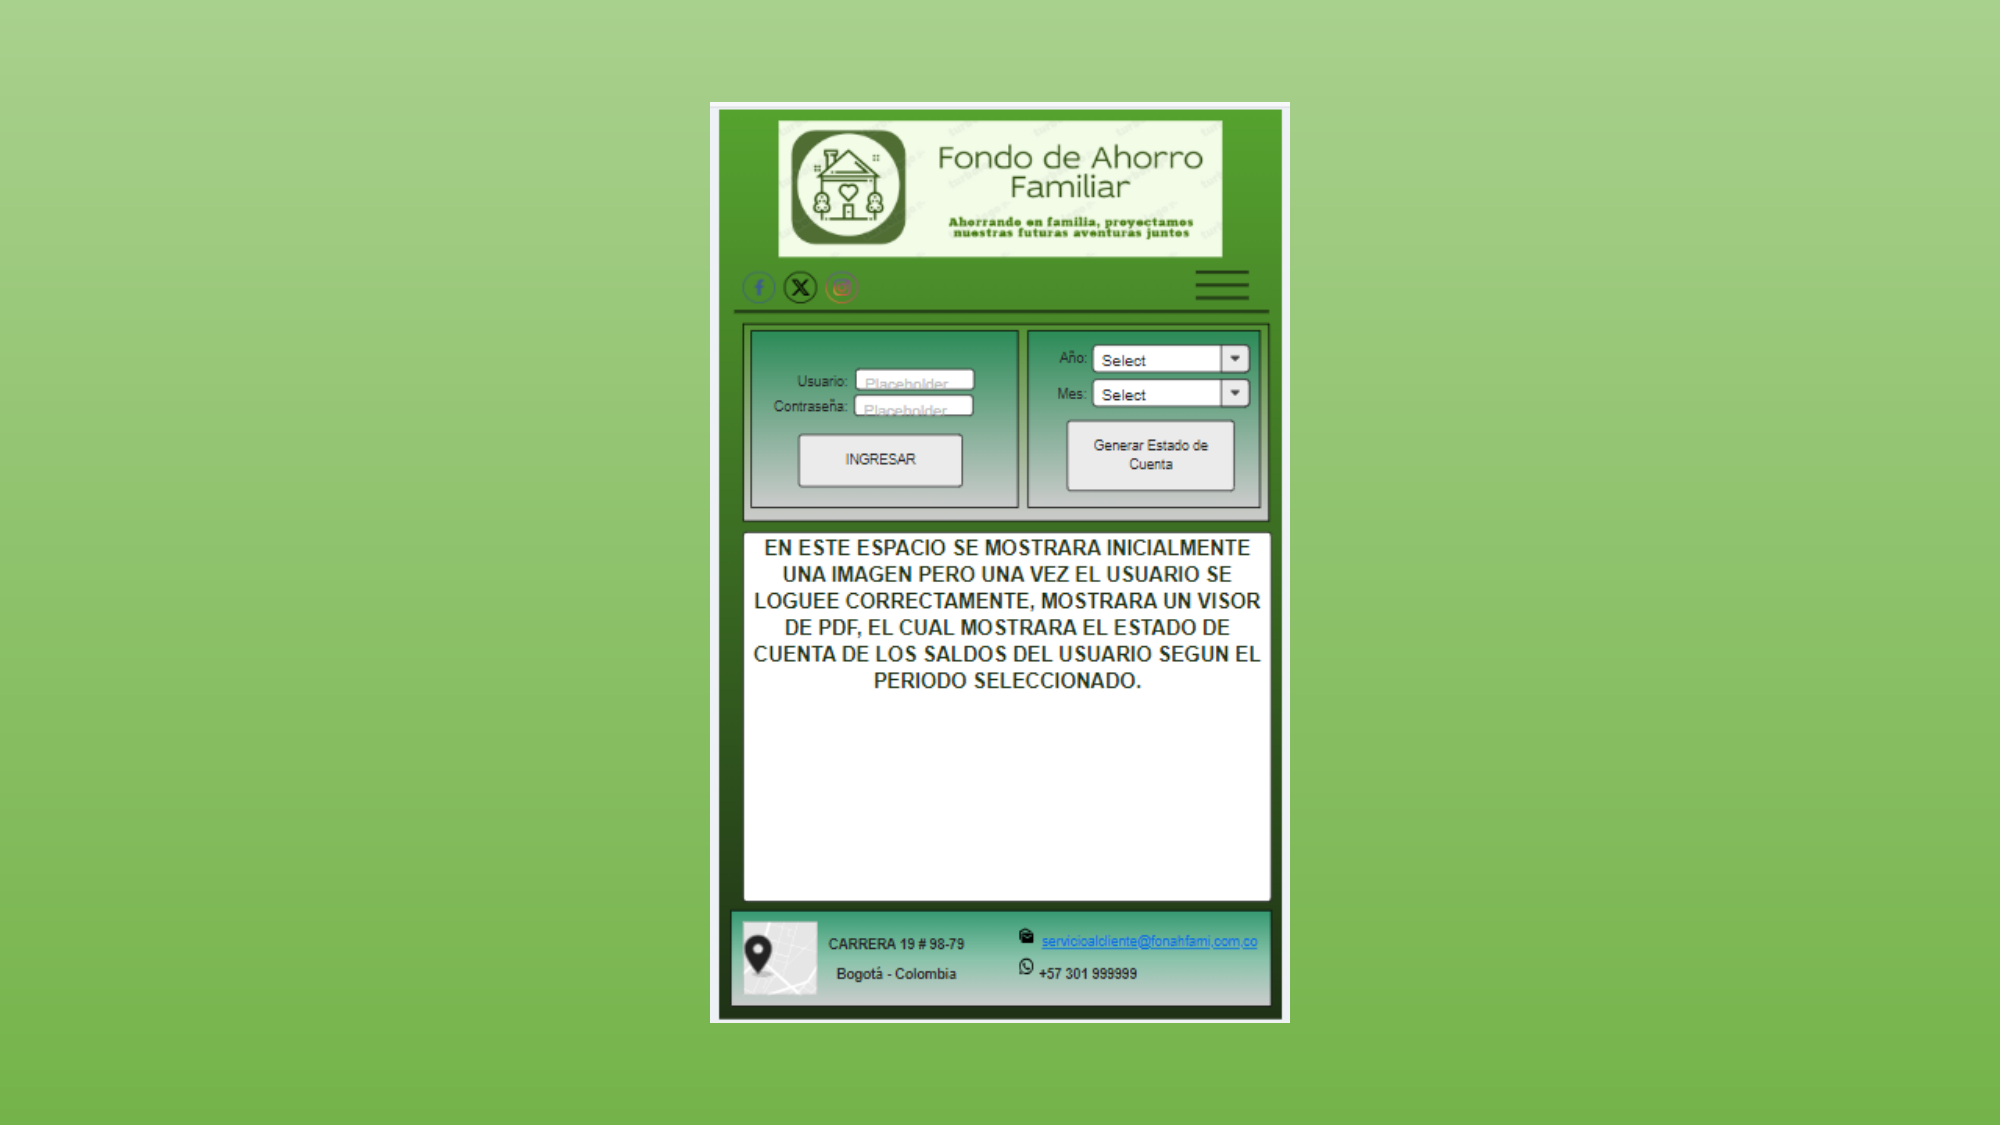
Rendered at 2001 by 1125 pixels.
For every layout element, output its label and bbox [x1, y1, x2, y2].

picture [710, 102, 1290, 1023]
